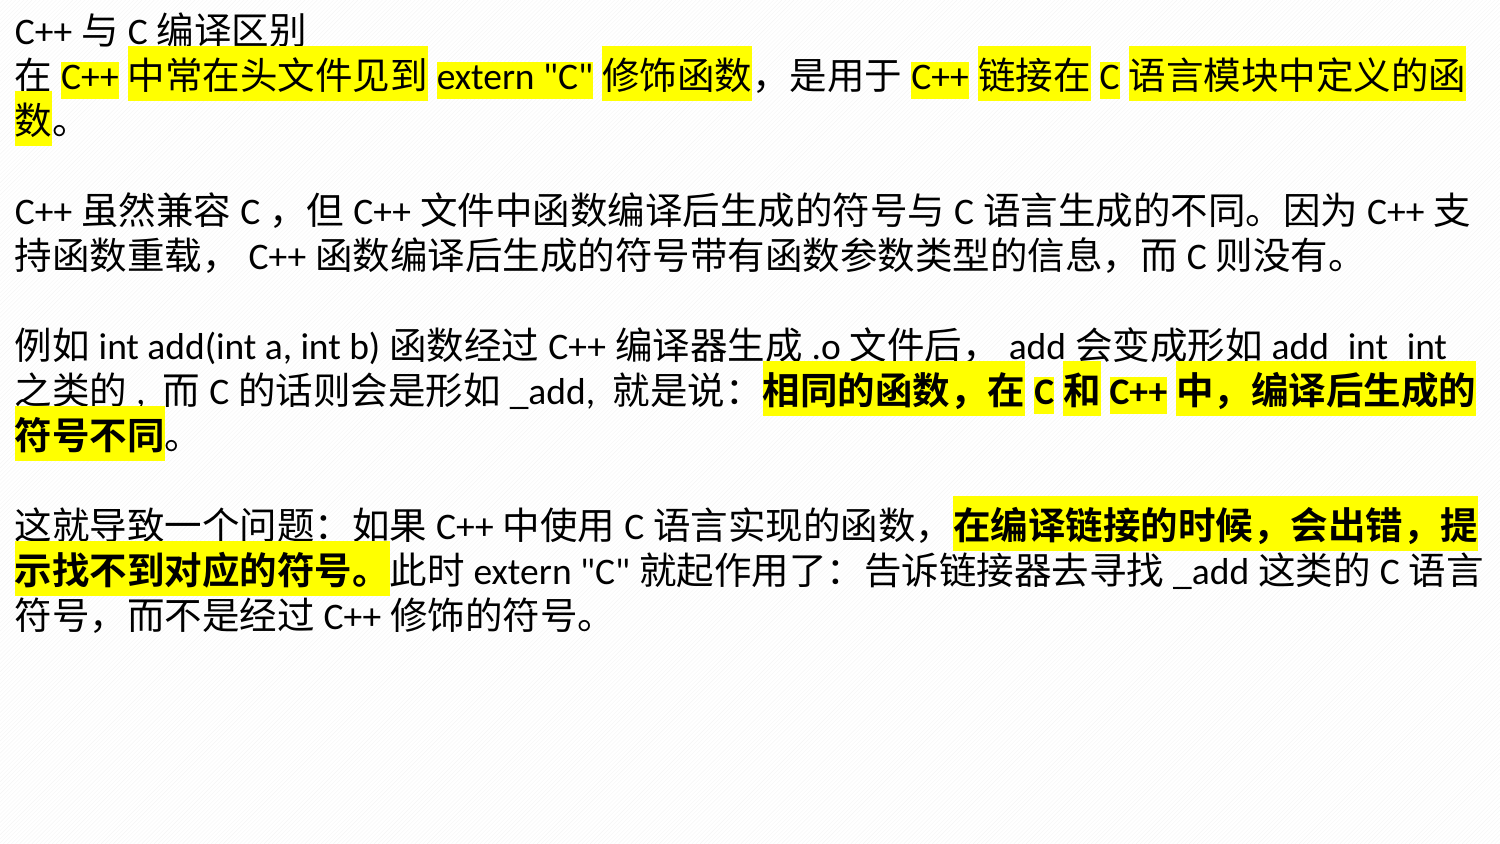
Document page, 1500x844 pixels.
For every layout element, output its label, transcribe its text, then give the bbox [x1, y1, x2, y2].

text_box C++与C编译区别 在C++中常在头文件见到extern "C"修饰函数，是用于C++链接在C语言模块中定义的函数。 C++虽然兼容C，但C++文件中函数编译后生成的符号与C语言生成的不同。因为C++支持函数重载，C++函数编译后生成的符号带有函数参数类型的信息，而C则没有。 例如int add(int a, int b)函数经过C++编译器生成.o文件后，add会变成形如add_int_int之类的, 而C的话则会是形如_add, 就是说：相同的函数，在C和C++中，编译后生成的符号不同。 这就导致一个问题：如果C++中使用C语言实现的函数，在编译链接的时候，会出错，提示找不到对应的符号。此时extern "C"就起作用了：告诉链接器去寻找_add这类的C语言符号，而不是经过C++修饰的符号。 [0, 0, 1500, 645]
